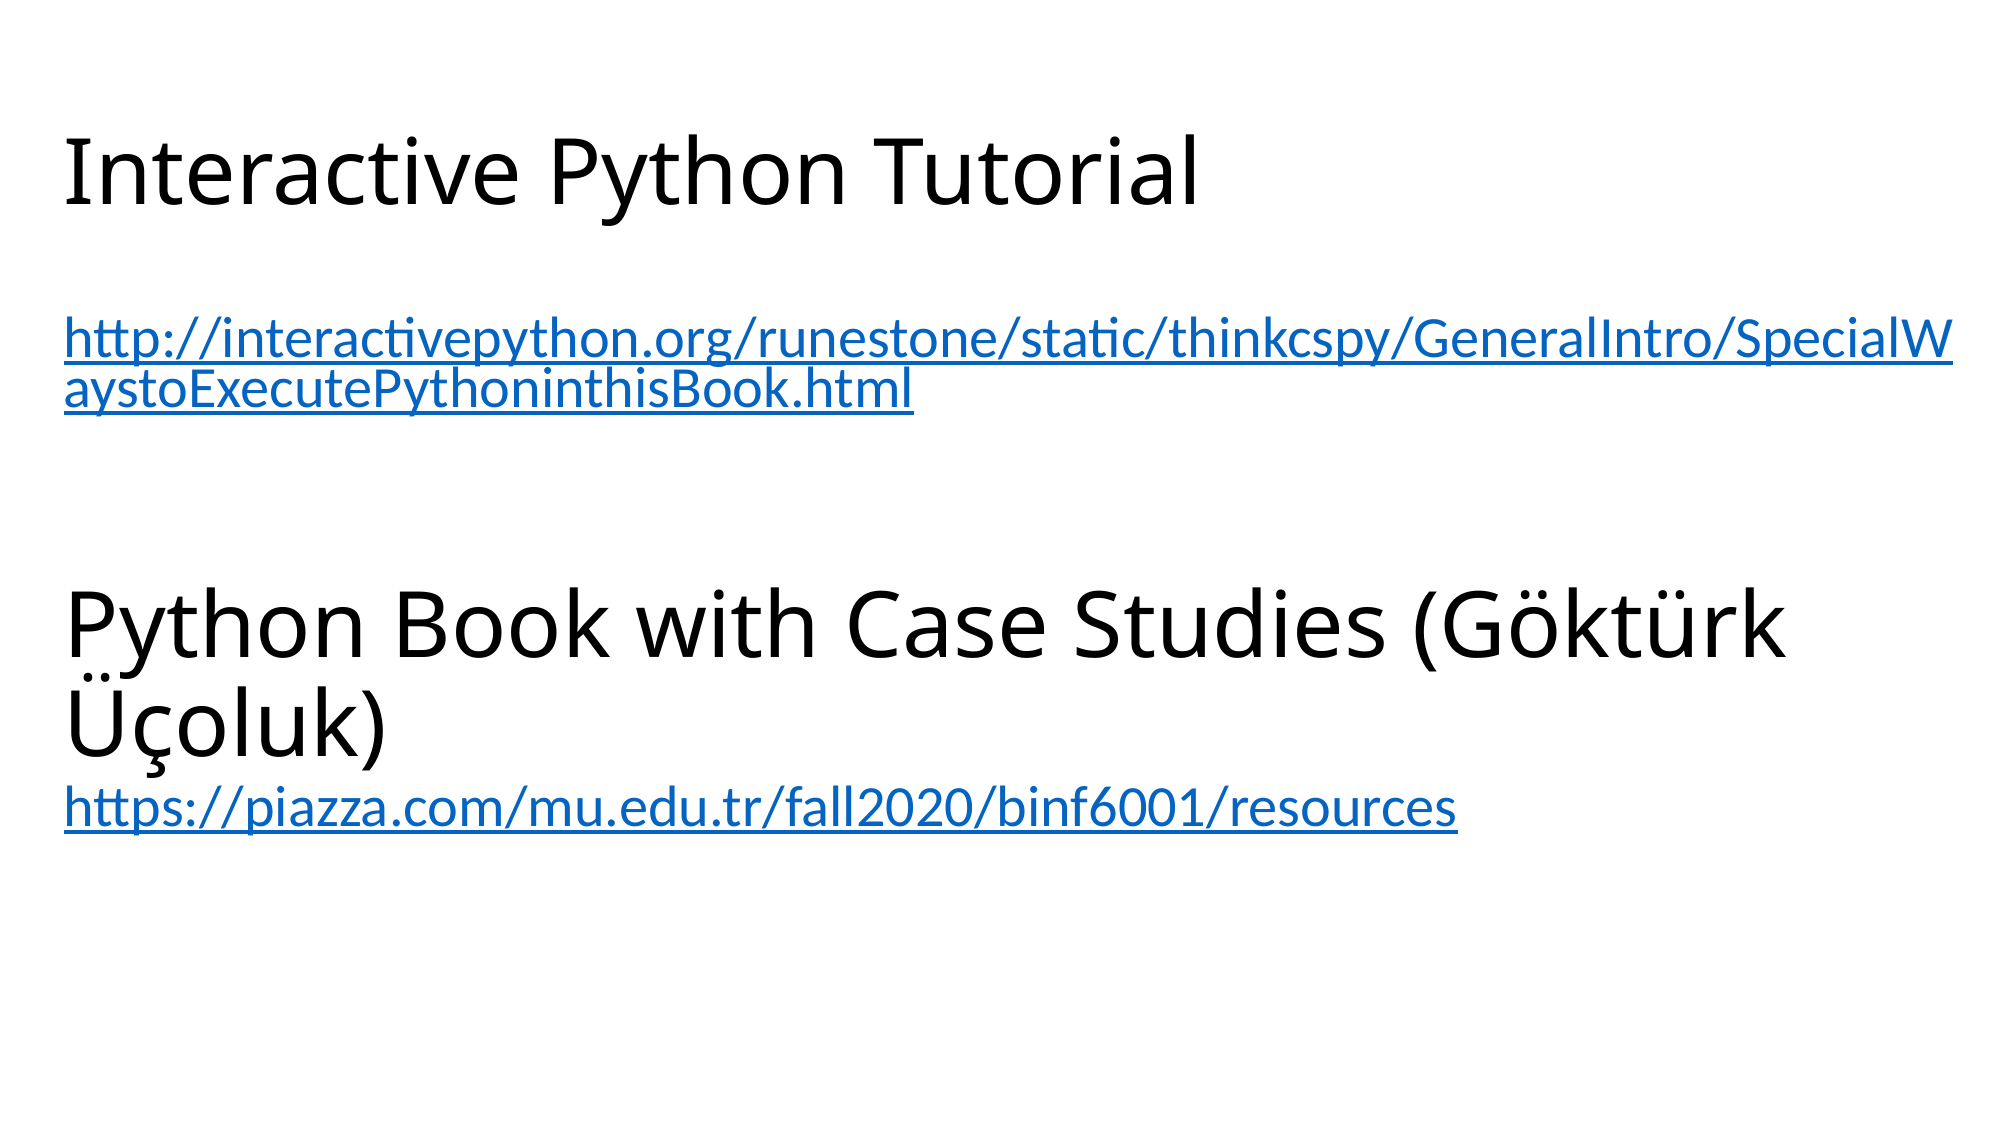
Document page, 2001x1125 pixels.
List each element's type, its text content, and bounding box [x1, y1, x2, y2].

text_box Python Book with Case Studies (Göktürk Üçoluk) [48, 568, 1961, 786]
list http://interactivepython.org/runestone/static/thinkcspy/GeneralIntro/SpecialWaystoExecutePythoninthisBook.html https://piazza.com/mu.edu.tr/fall2020/binf6001/resources [48, 299, 1978, 1014]
title Interactive Python Tutorial [48, 65, 1774, 284]
